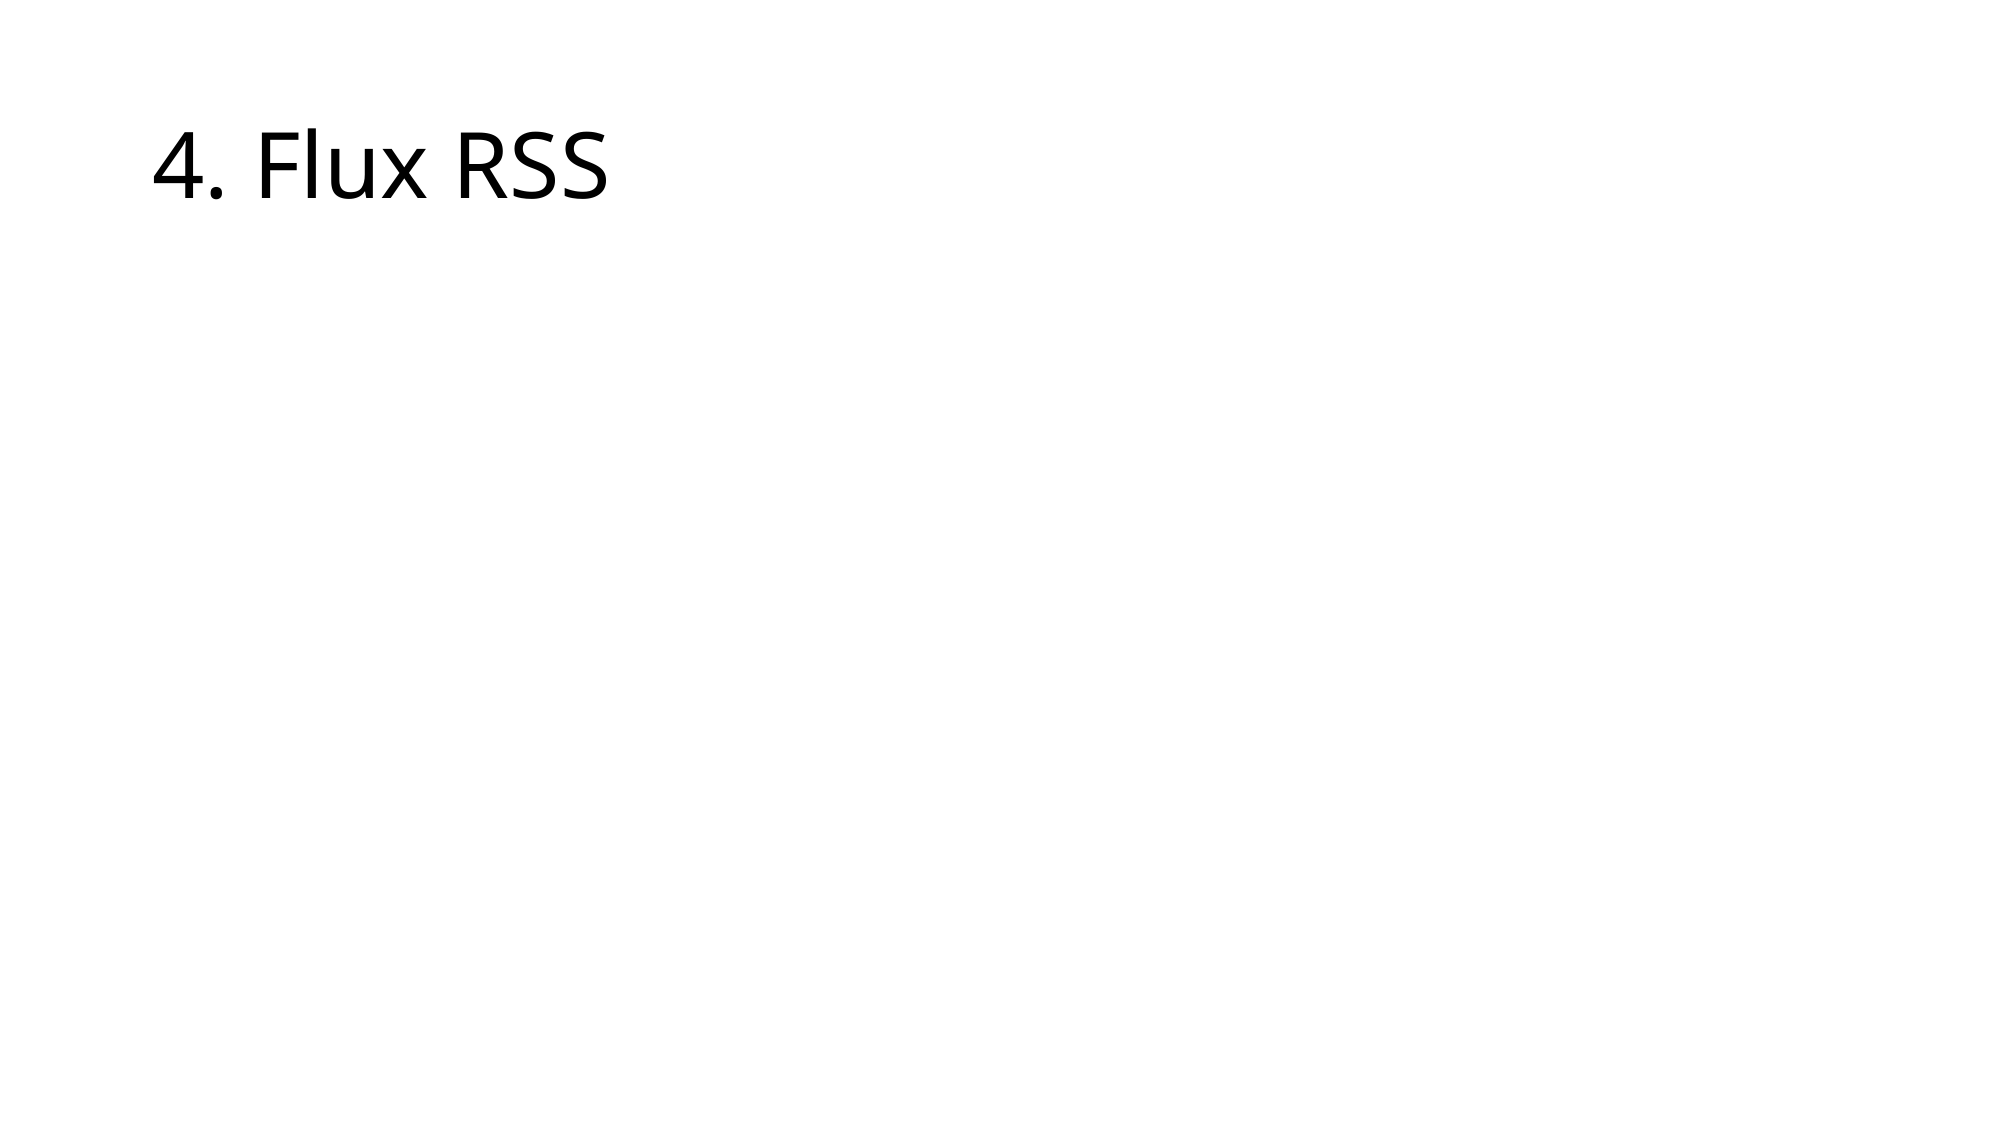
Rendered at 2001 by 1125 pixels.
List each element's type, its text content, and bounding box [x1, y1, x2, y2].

title 4. Flux RSS [137, 59, 1863, 278]
